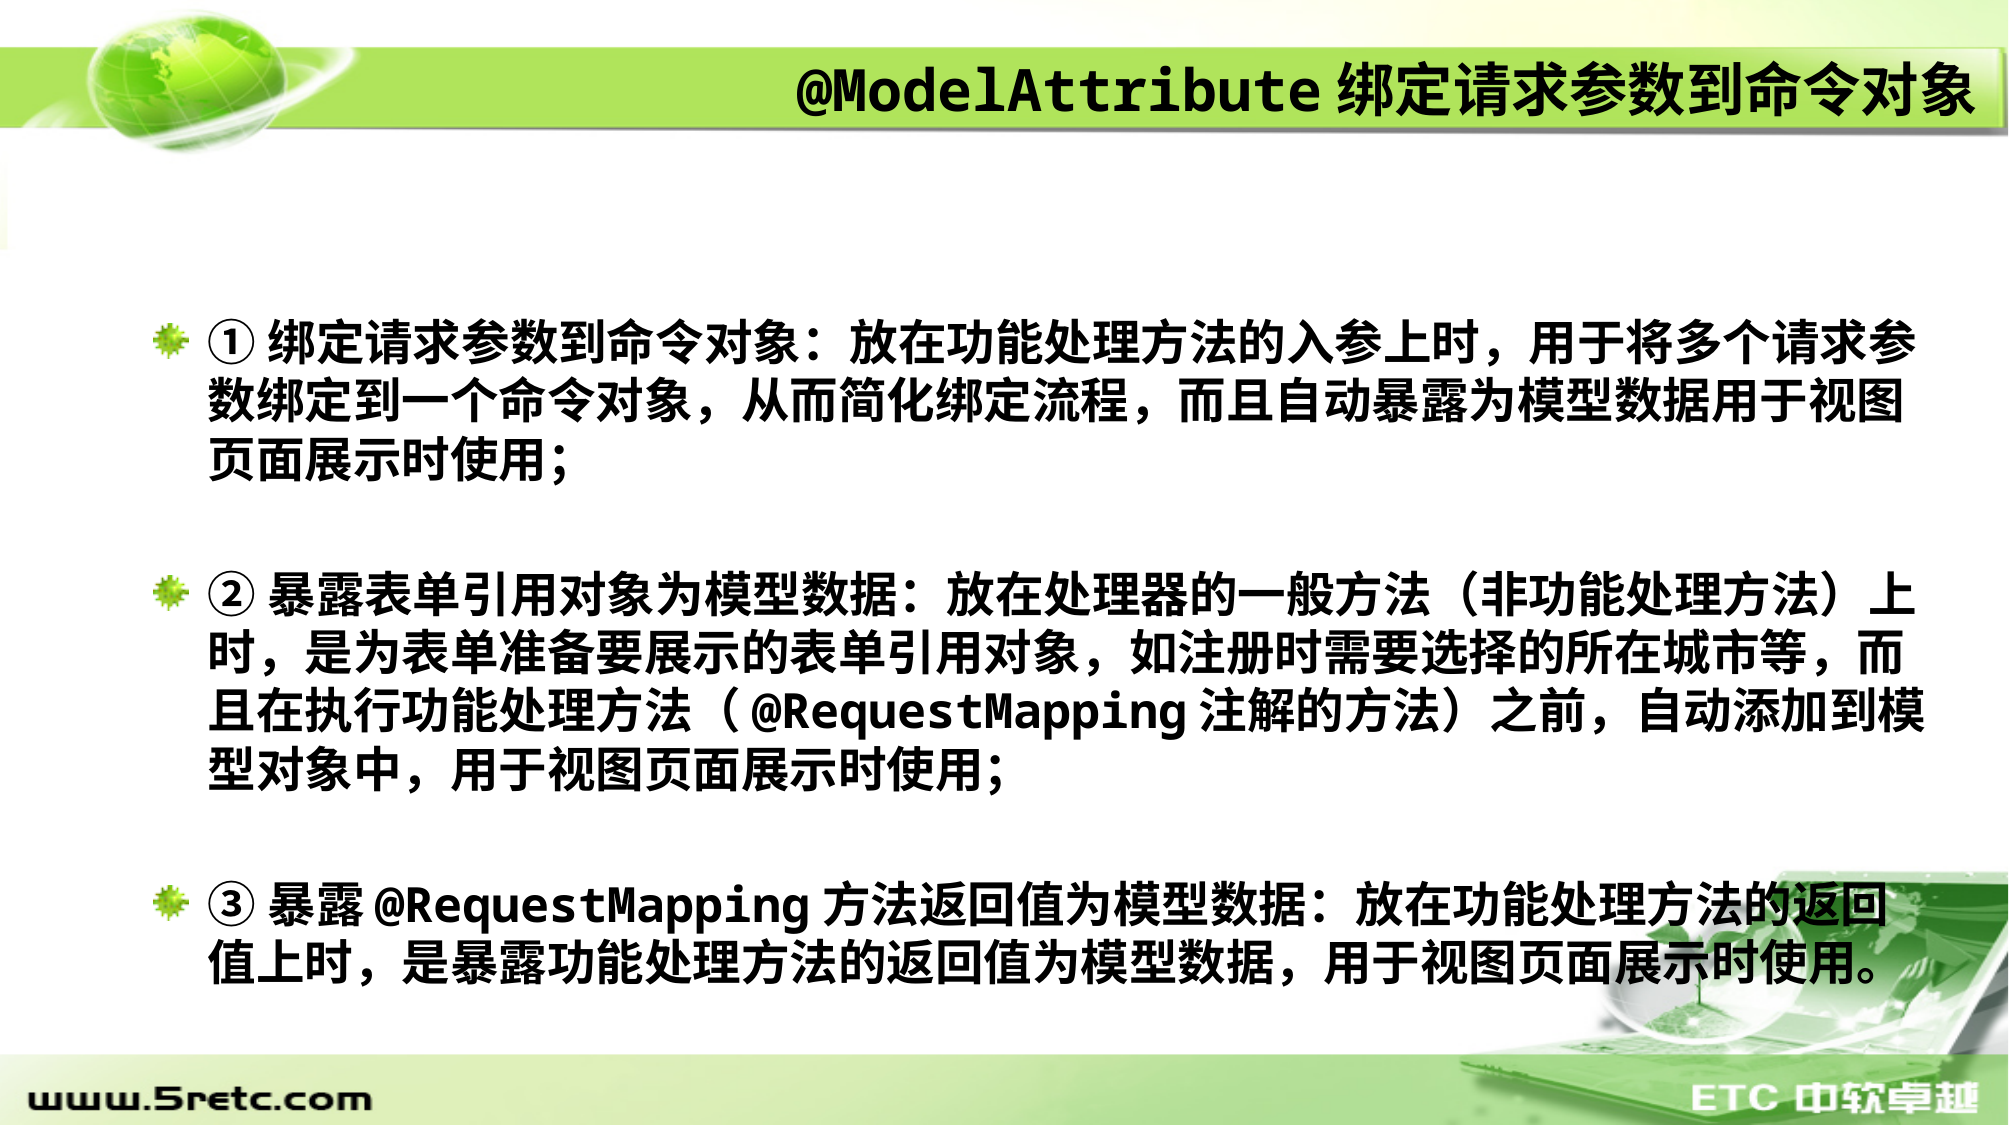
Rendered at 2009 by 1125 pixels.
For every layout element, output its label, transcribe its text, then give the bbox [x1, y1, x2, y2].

title @ModelAttribute绑定请求参数到命令对象 [747, 46, 1993, 130]
list ①绑定请求参数到命令对象：放在功能处理方法的入参上时，用于将多个请求参数绑定到一个命令对象，从而简化绑定流程，而且自动暴露为模型数据用于视图页面展示时使用； ②暴露表单引用对象为模型数据：放在处理器的一般方法（非功能处理方法）上时，是为表单准备要展示的表单引用对象，如注册时需要选择的所在城市等，而且在执行功能处理方法（@RequestMapping注解的方法）之前，自动添加到模型对象中，用于视图页面展示时使用； ③暴露@RequestMapping方法返回值为模型数据：放在功能处理方法的返回值上时，是暴露功能处理方法的返回值为模型数据，用于视图页面展示时使用。 [137, 304, 1946, 1008]
picture [0, 0, 2009, 1125]
